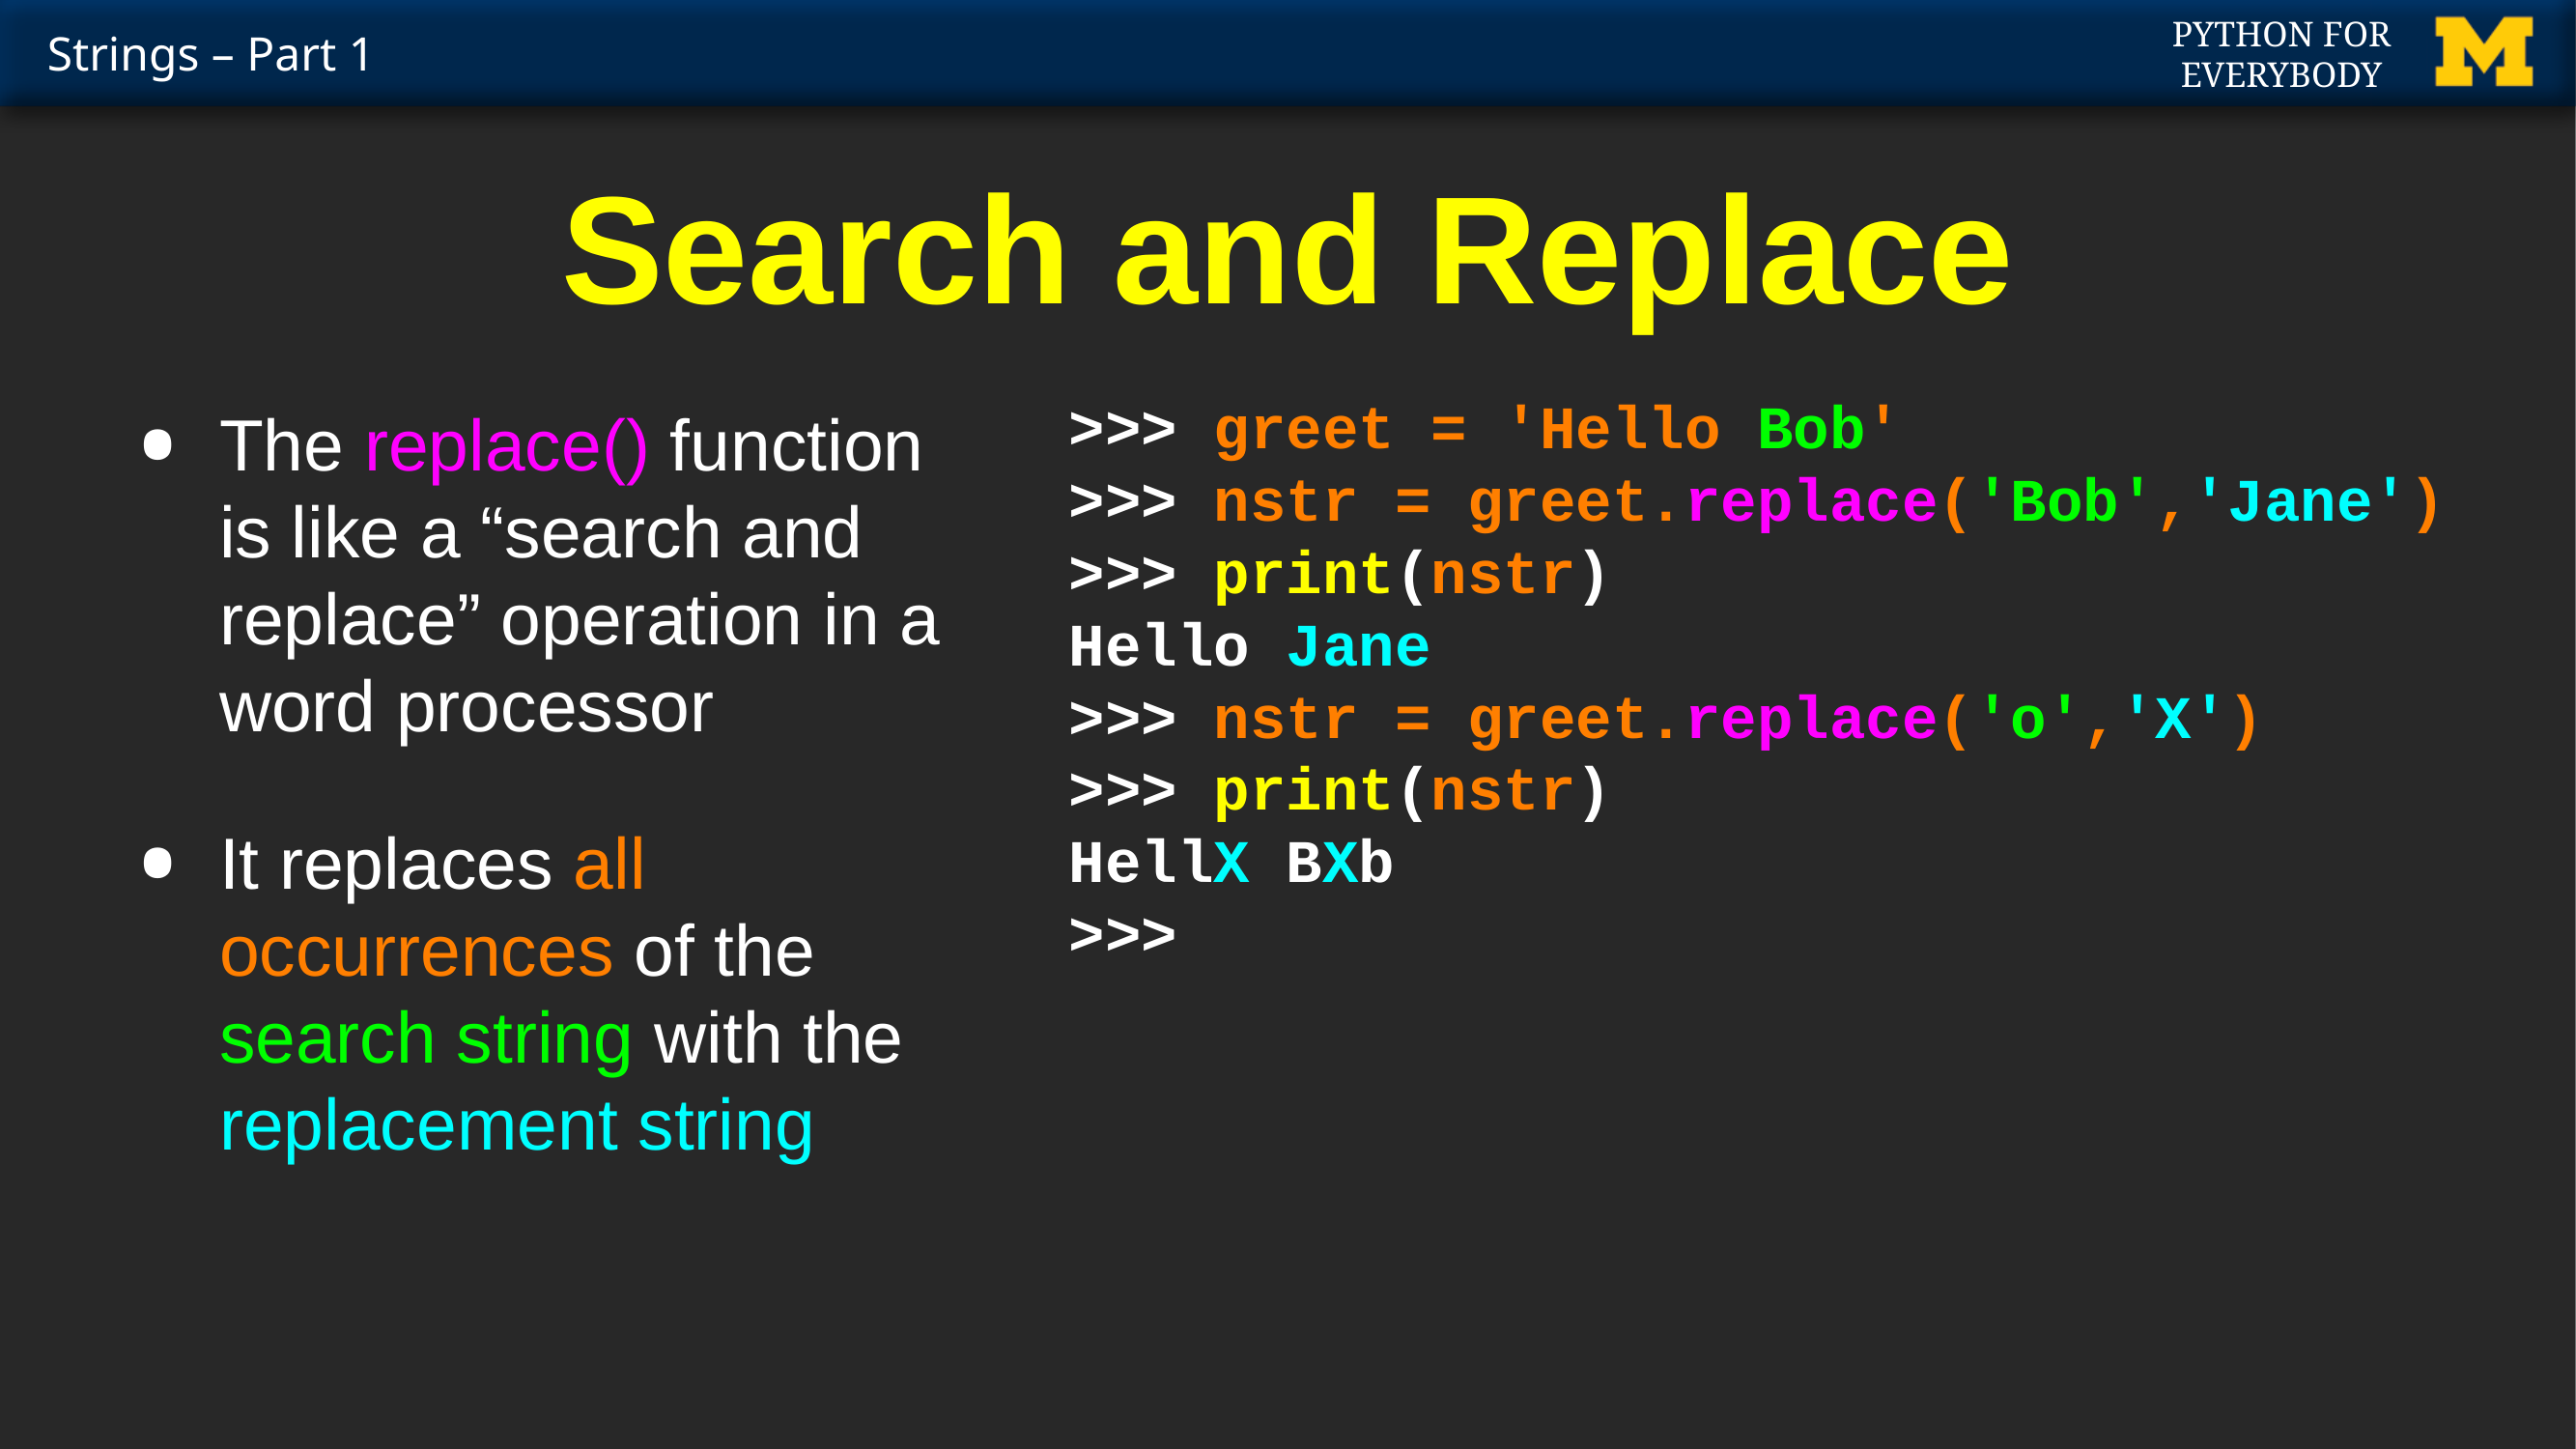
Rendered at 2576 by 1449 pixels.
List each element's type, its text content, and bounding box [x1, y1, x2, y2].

list The replace() function is like a “search and replace” operation in a word processor It replaces all occurrences of the search string with the replacement string [94, 329, 992, 1234]
title Search and Replace [99, 143, 2476, 342]
text_box >>> greet = 'Hello Bob' >>> nstr = greet.replace('Bob','Jane') >>> print(nstr) Hello Jane >>> nstr = greet.replace('o','X') >>> print(nstr) HellX BXb >>> [1068, 370, 2478, 985]
picture [0, 0, 2576, 1449]
